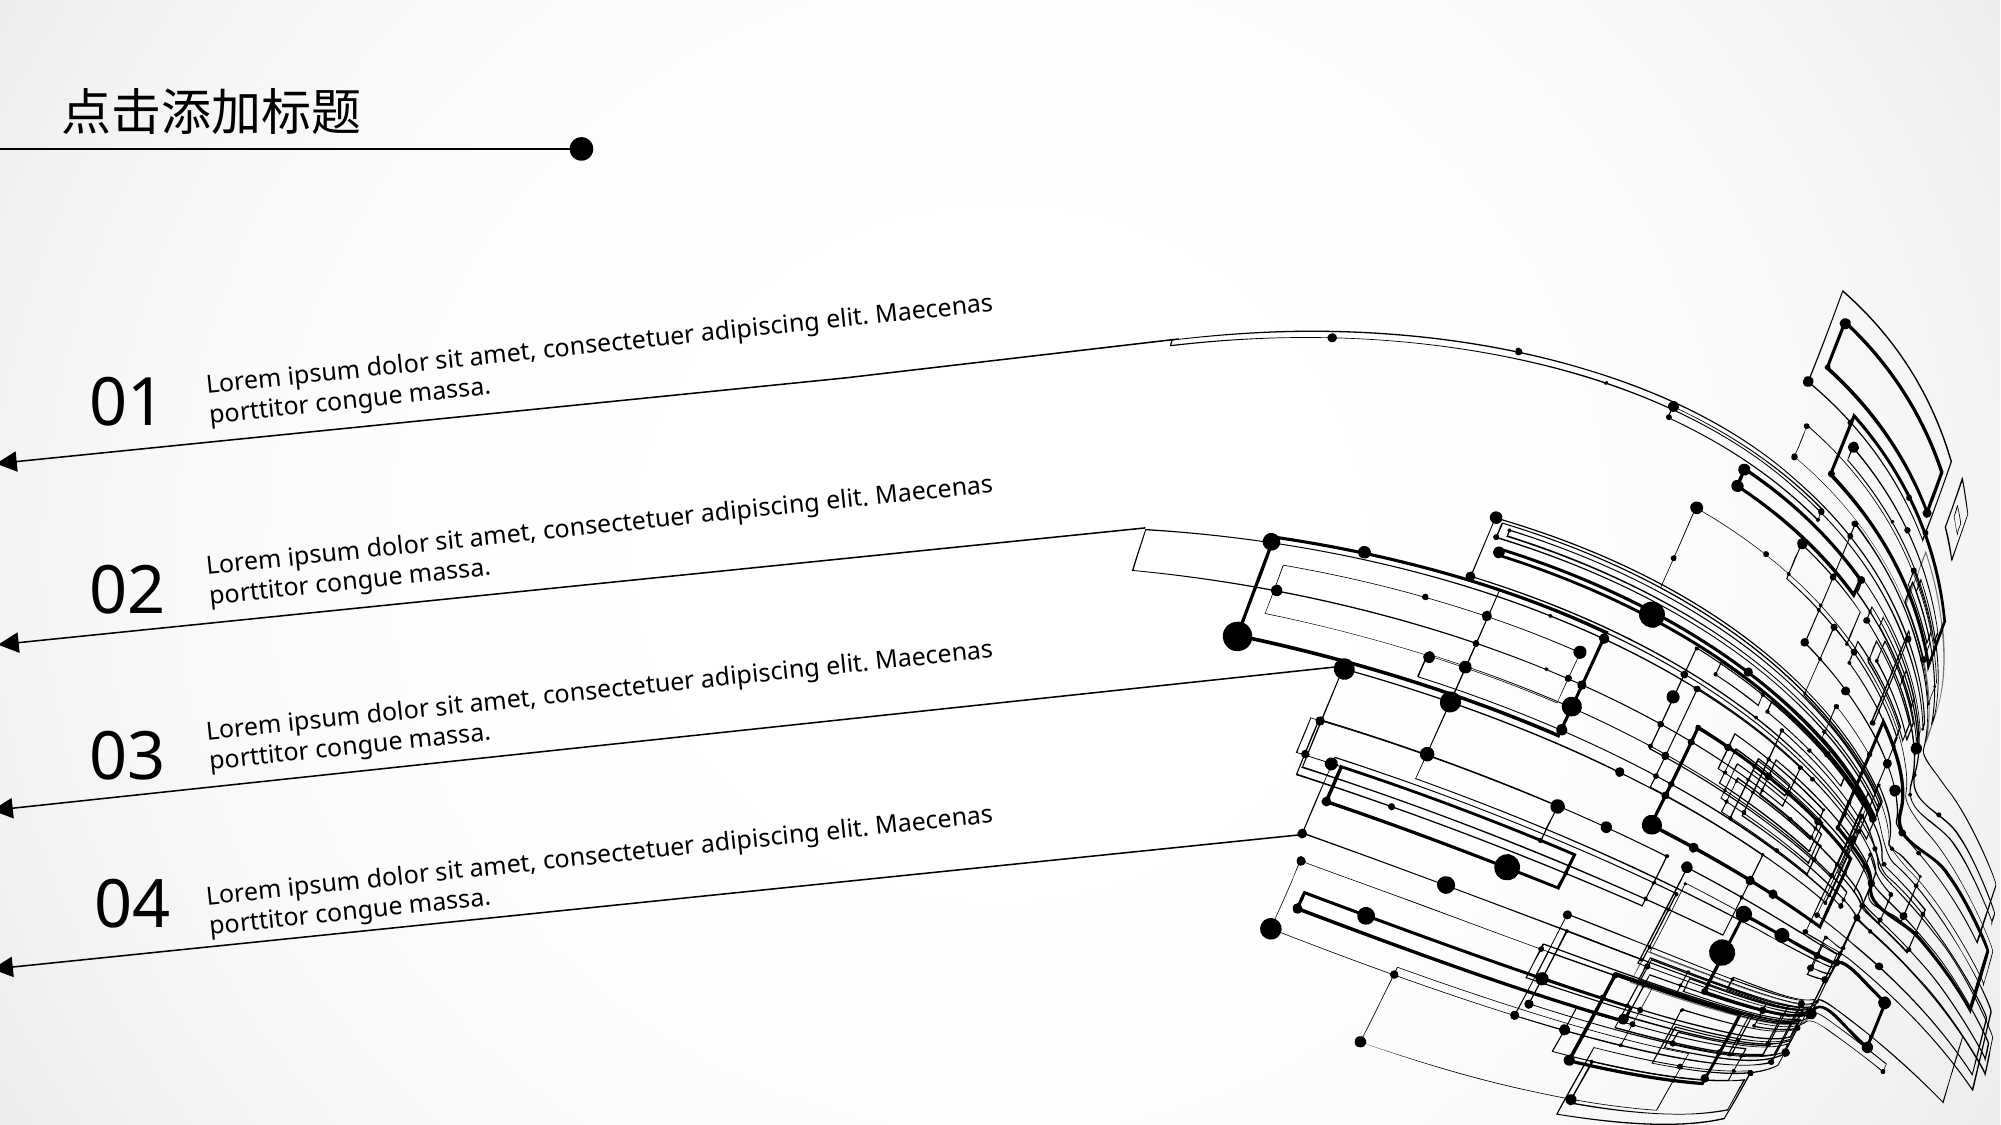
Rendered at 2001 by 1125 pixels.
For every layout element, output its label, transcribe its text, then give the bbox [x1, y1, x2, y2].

text_box [0, 632, 114, 654]
text_box Lorem ipsum dolor sit amet, consectetuer adipiscing elit. Maecenas porttitor congue massa. [188, 274, 1043, 438]
picture [1130, 290, 1997, 1125]
text_box [185, 687, 1125, 792]
text_box 04 [75, 853, 191, 949]
text_box [185, 343, 1125, 447]
text_box Lorem ipsum dolor sit amet, consectetuer adipiscing elit. Maecenas porttitor congue massa. [191, 785, 1043, 949]
text_box [0, 850, 1125, 978]
text_box [0, 447, 182, 472]
text_box Lorem ipsum dolor sit amet, consectetuer adipiscing elit. Maecenas porttitor congue massa. [188, 455, 1043, 619]
text_box 02 [70, 539, 185, 635]
text_box [567, 135, 596, 163]
text_box Lorem ipsum dolor sit amet, consectetuer adipiscing elit. Maecenas porttitor congue massa. [188, 620, 1043, 784]
text_box [185, 527, 1125, 628]
text_box 01 [70, 351, 185, 447]
text_box 03 [70, 705, 185, 800]
text_box [0, 797, 110, 819]
text_box 点击添加标题 [46, 73, 566, 148]
